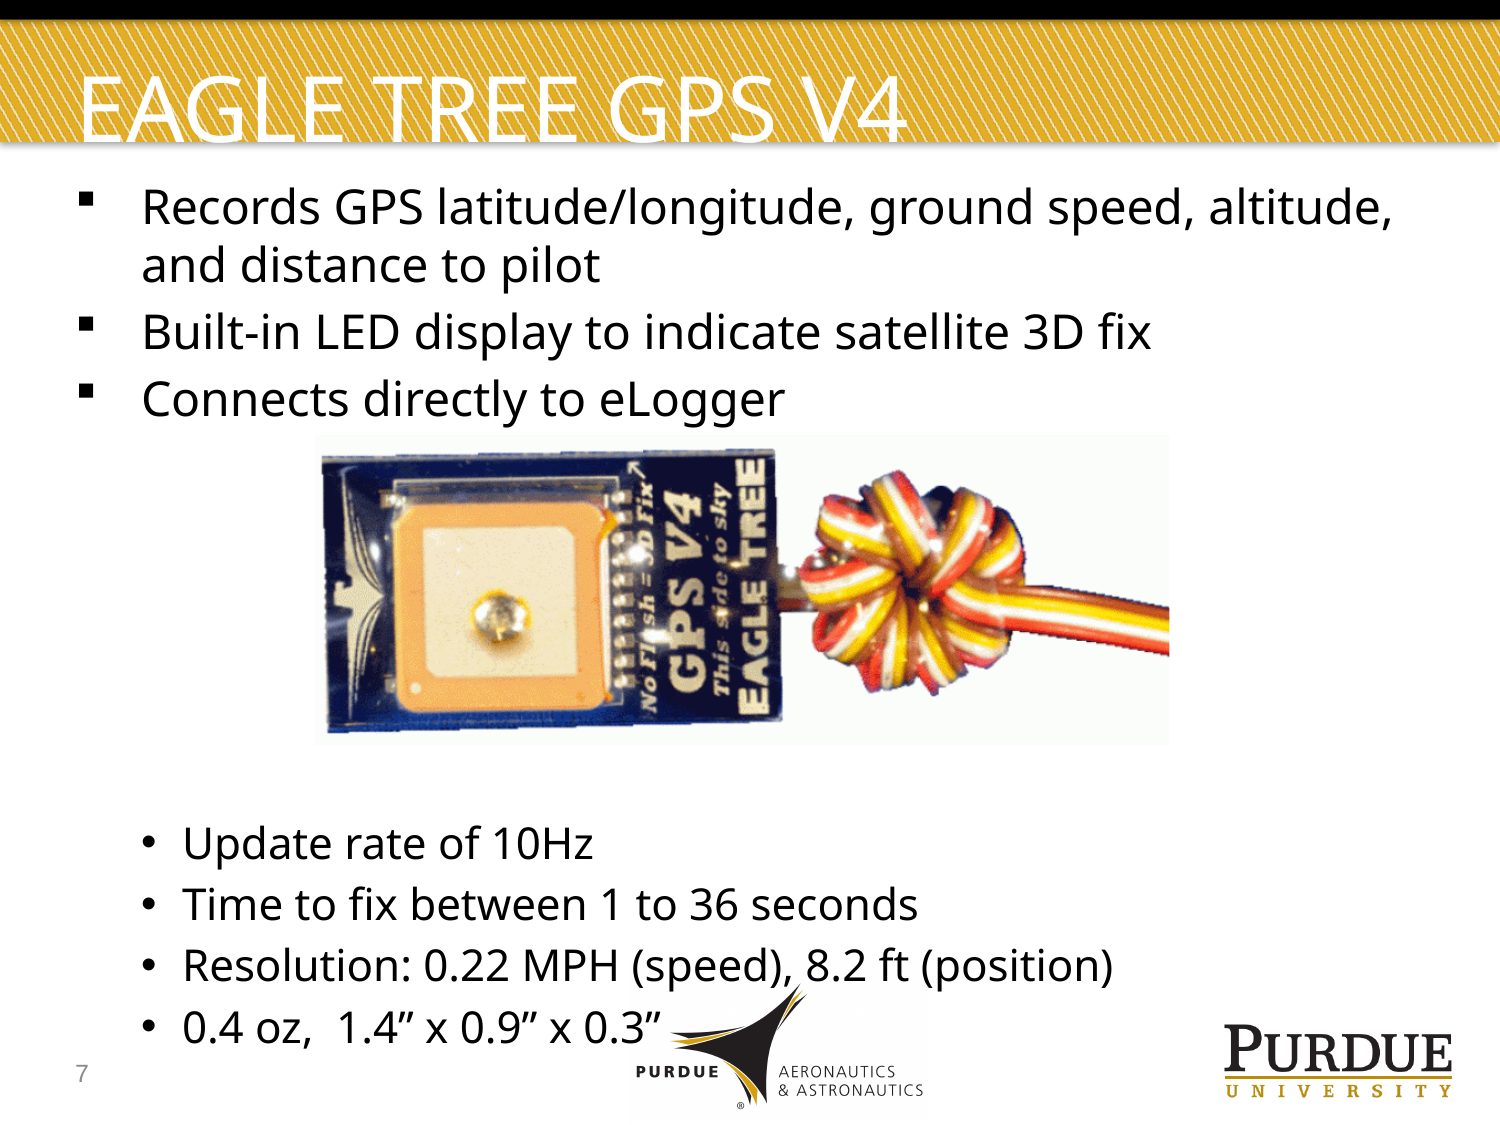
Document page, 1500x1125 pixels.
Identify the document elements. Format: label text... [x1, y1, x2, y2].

picture [315, 162, 1170, 1018]
picture [629, 1062, 930, 1125]
list Records GPS latitude/longitude, ground speed, altitude, and distance to pilot Built-in LED display to indicate satellite 3D fix Connects directly to eLogger Update rate of 10Hz Time to fix between 1 to 36 seconds Resolution: 0.22 MPH (speed), 8.2 ft (position) 0.4 oz, 1.4” x 0.9” x 0.3” [60, 168, 1427, 1062]
slide_number 7 [60, 1062, 411, 1103]
title Eagle tree gps v4 [60, 43, 1427, 167]
